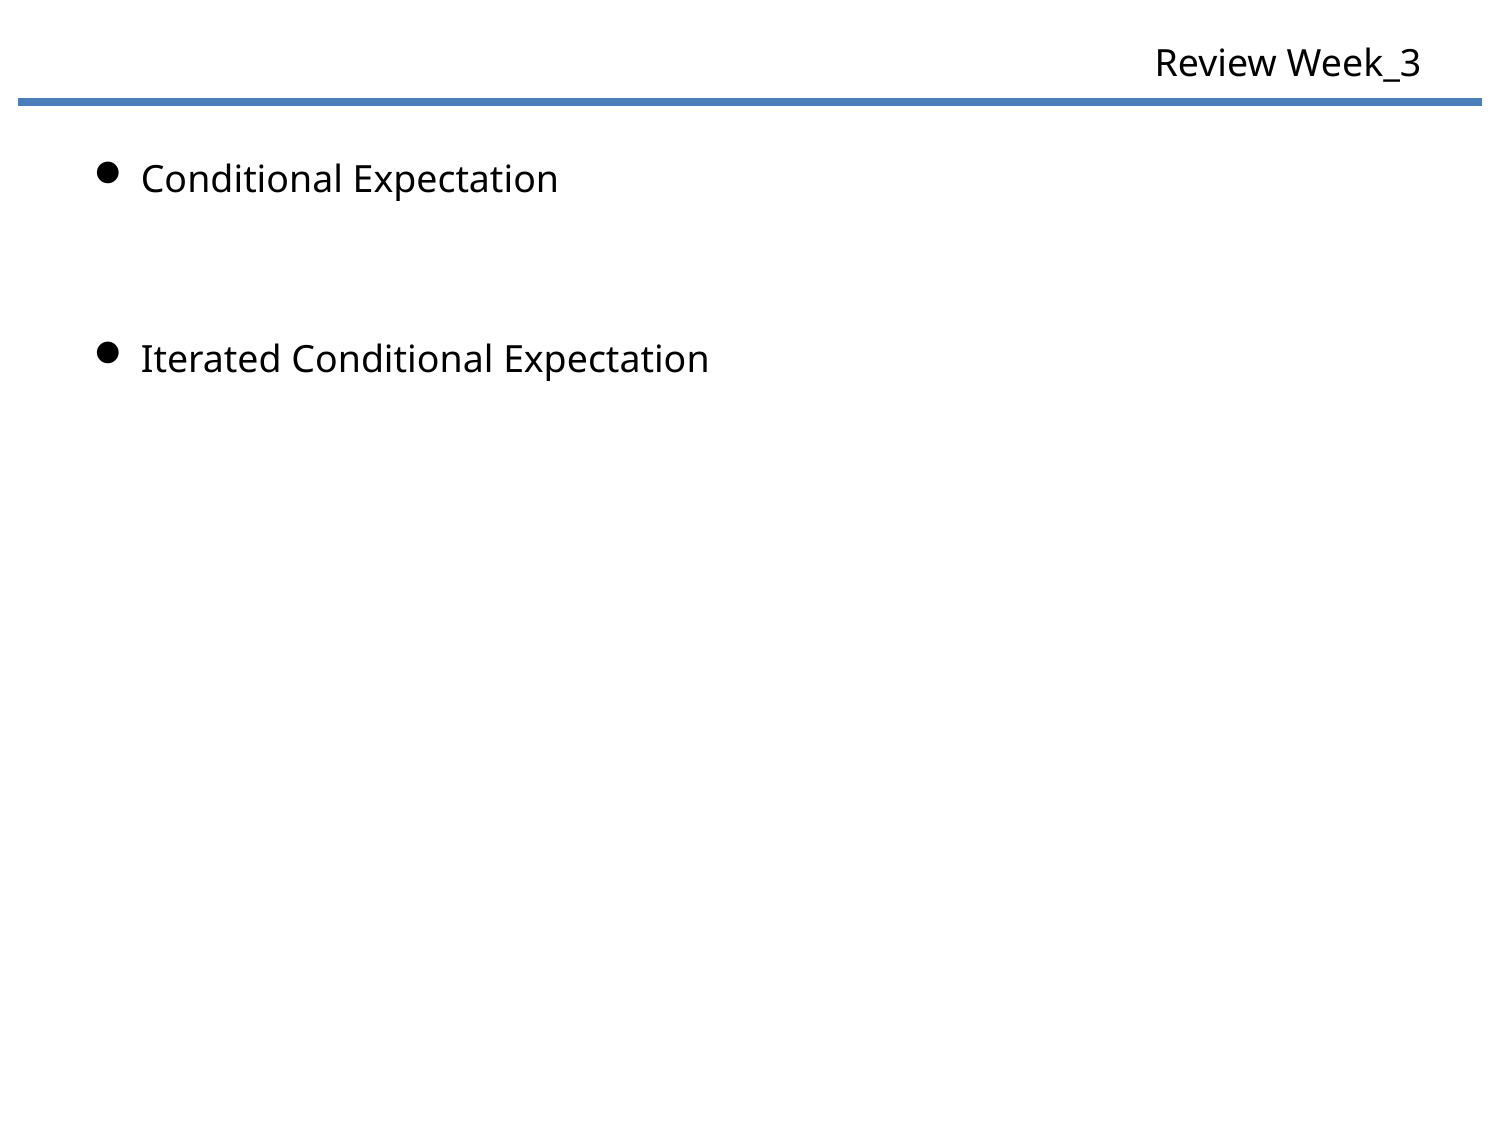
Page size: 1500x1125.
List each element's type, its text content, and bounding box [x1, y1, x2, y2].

text_box Review Week_3 [1139, 31, 1447, 92]
